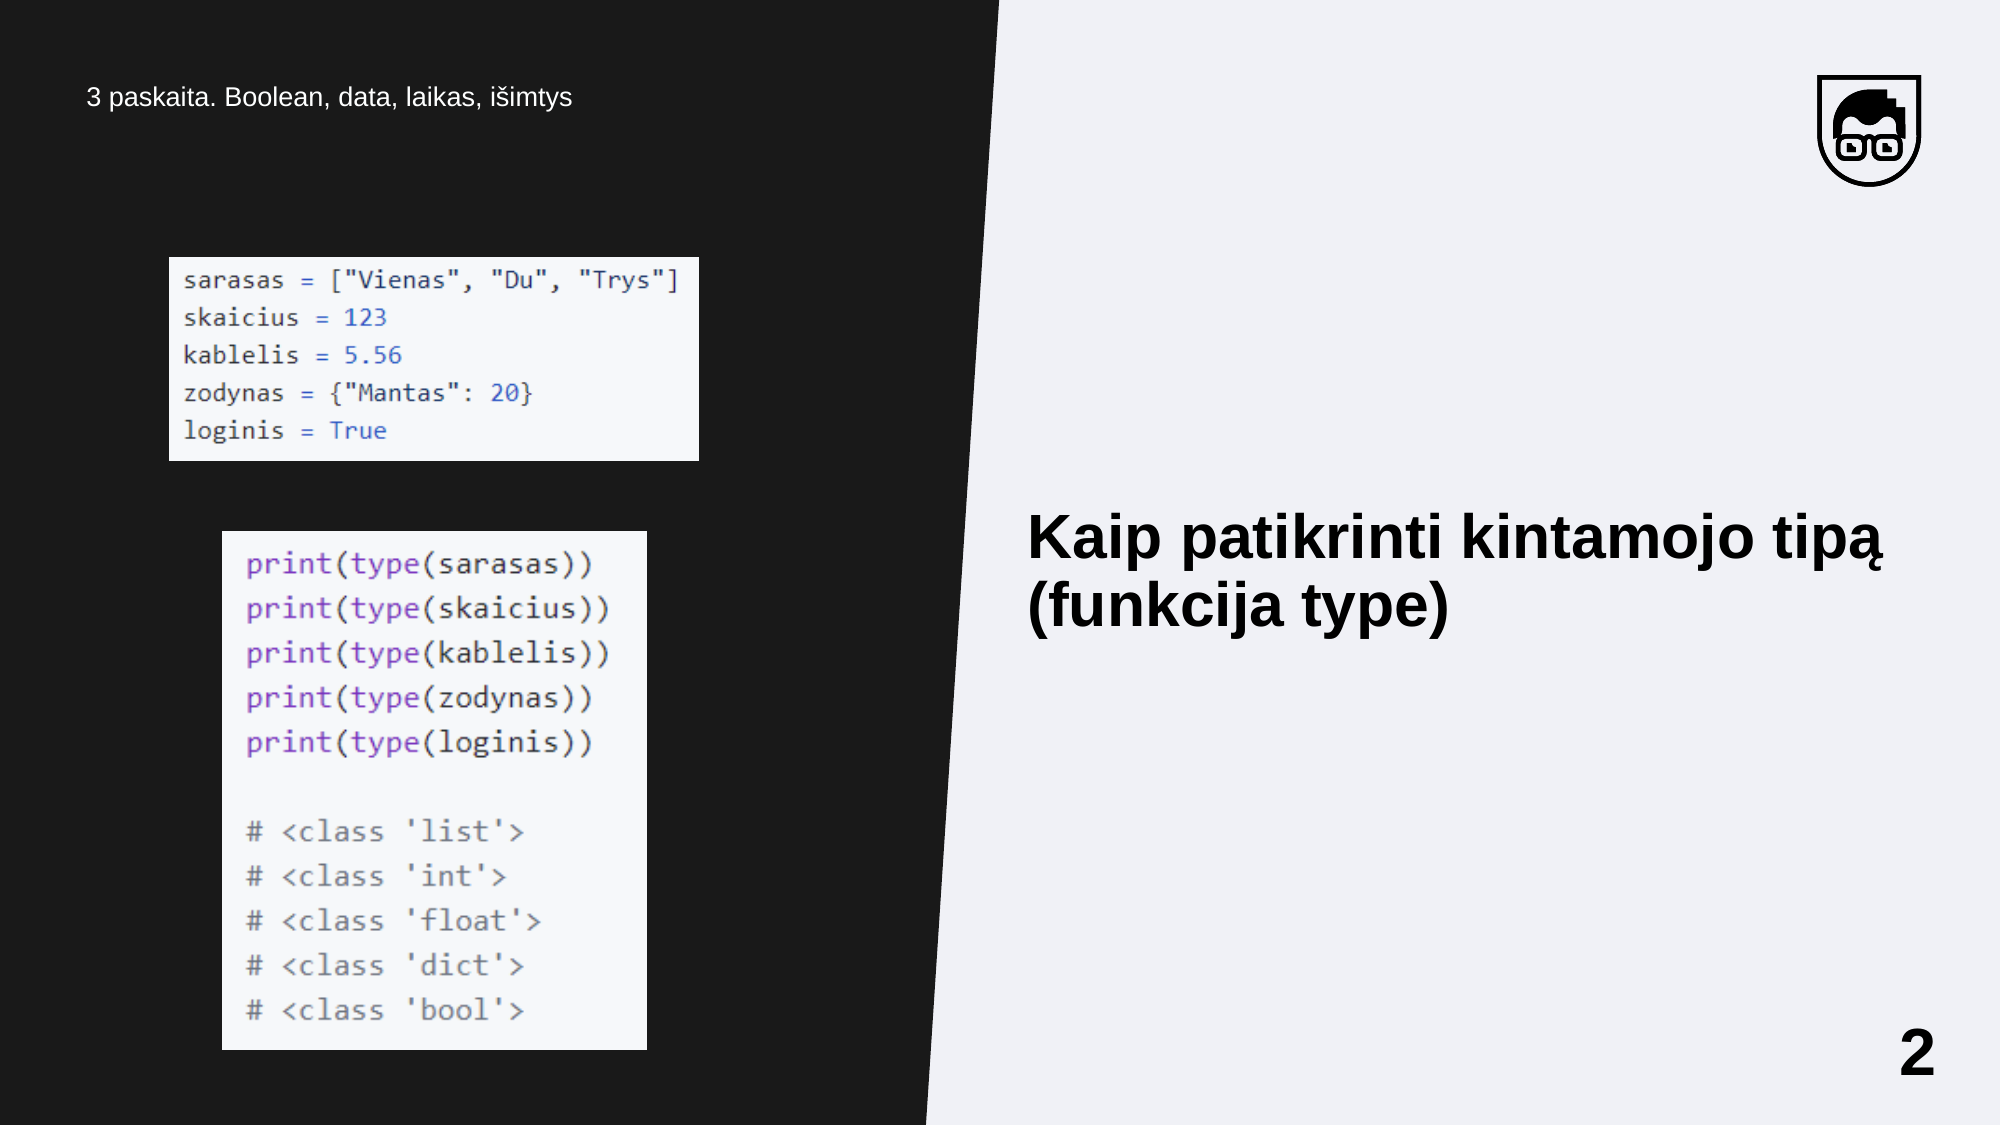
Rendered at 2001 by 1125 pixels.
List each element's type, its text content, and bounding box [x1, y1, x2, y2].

text_box 2 [1884, 1001, 1952, 1097]
picture [169, 256, 700, 461]
picture [221, 531, 647, 1051]
text_box Kaip patikrinti kintamojo tipą (funkcija type) [1020, 497, 1977, 726]
text_box 3 paskaita. Boolean, data, laikas, išimtys [78, 75, 1000, 150]
